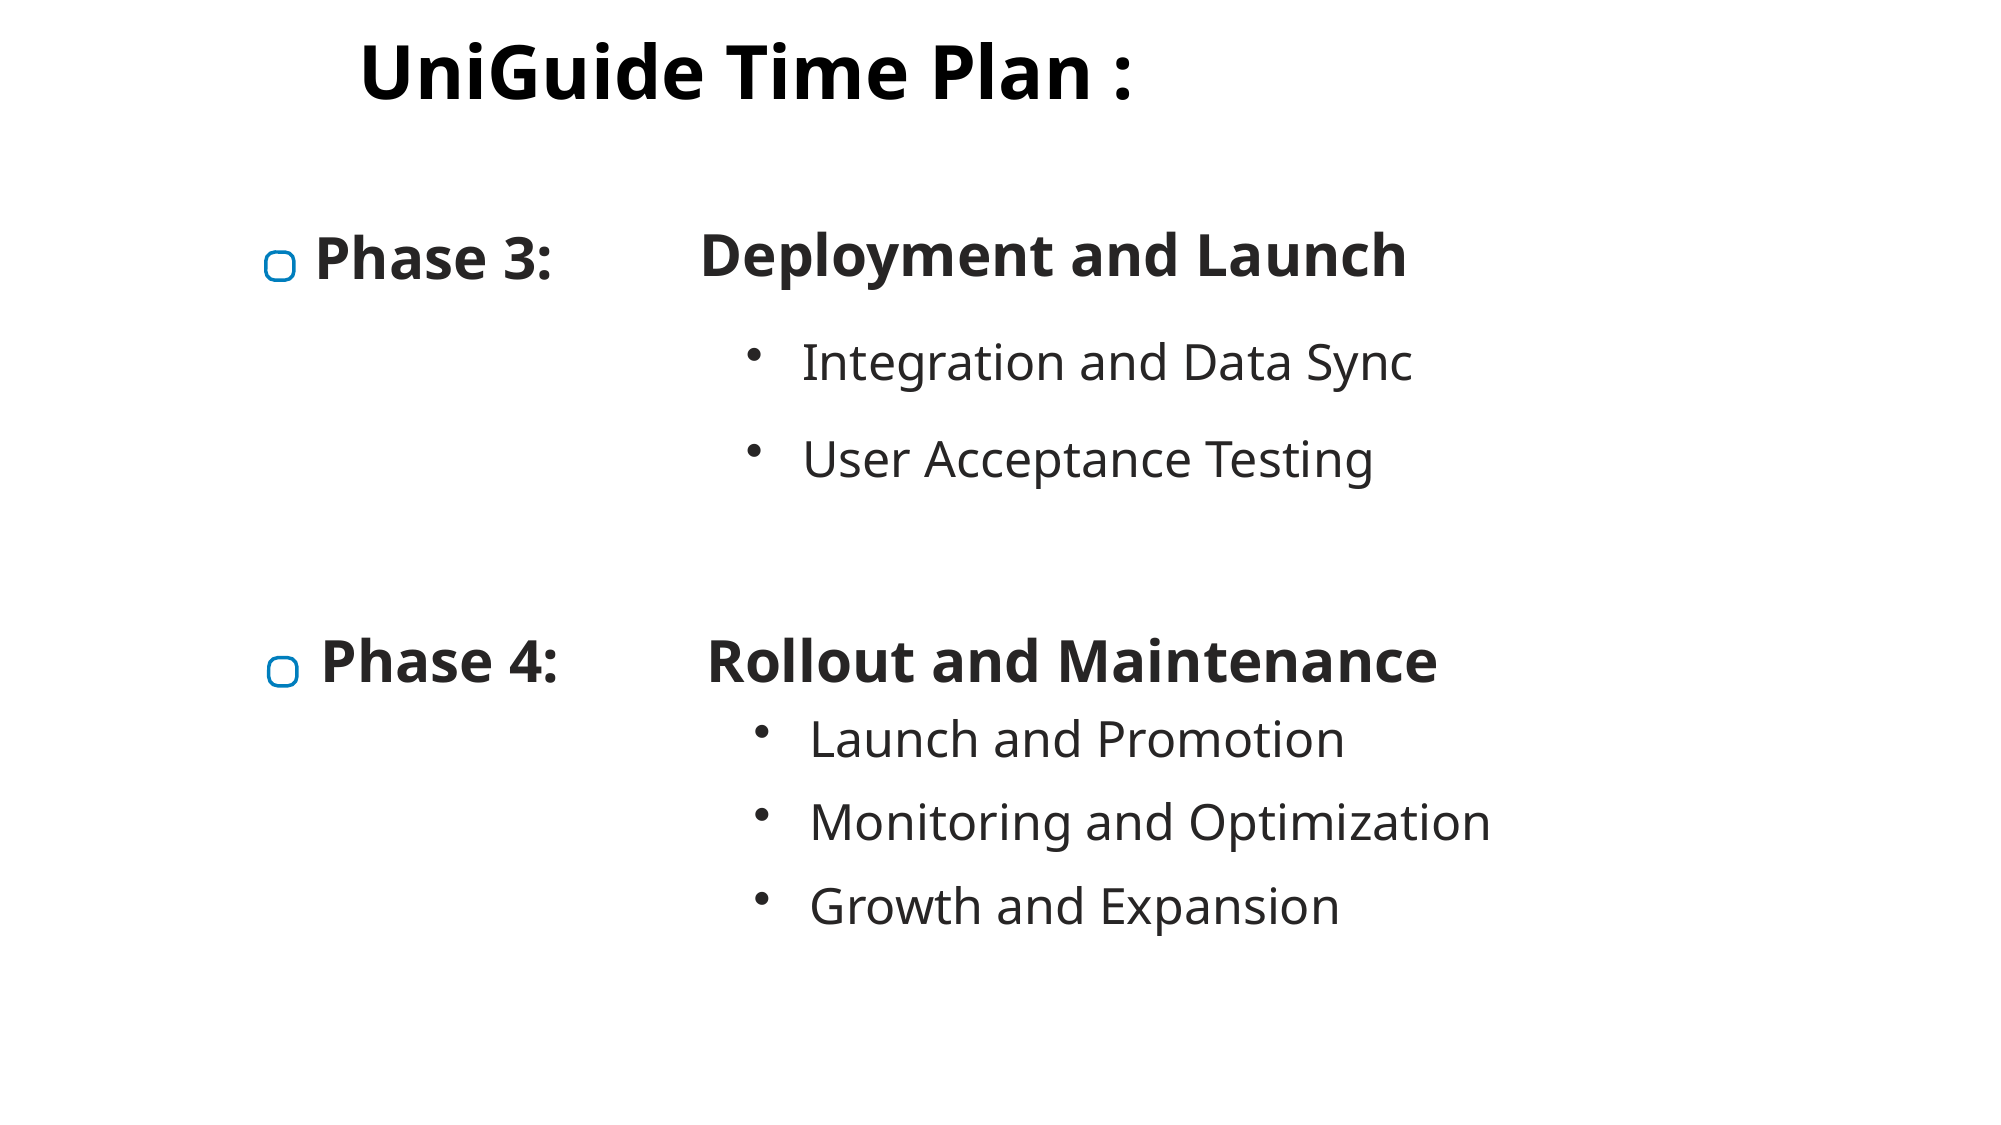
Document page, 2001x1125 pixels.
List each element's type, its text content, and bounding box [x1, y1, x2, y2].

text_box Monitoring and Optimization [738, 798, 1528, 848]
text_box [740, 873, 1530, 923]
text_box [265, 251, 294, 281]
text_box Integration and Data Sync [731, 338, 1554, 388]
text_box Rollout and Maintenance [691, 641, 1526, 691]
text_box User Acceptance Testing [731, 434, 1554, 484]
text_box UniGuide Time Plan : [344, 19, 1068, 108]
text_box Deployment and Launch [684, 236, 1555, 307]
text_box Phase 4: [306, 641, 646, 691]
text_box Launch and Promotion [738, 714, 1528, 765]
text_box [200, 216, 1800, 600]
text_box Growth and Expansion [738, 881, 1528, 931]
text_box [268, 657, 297, 686]
text_box Phase 3: [299, 239, 655, 300]
